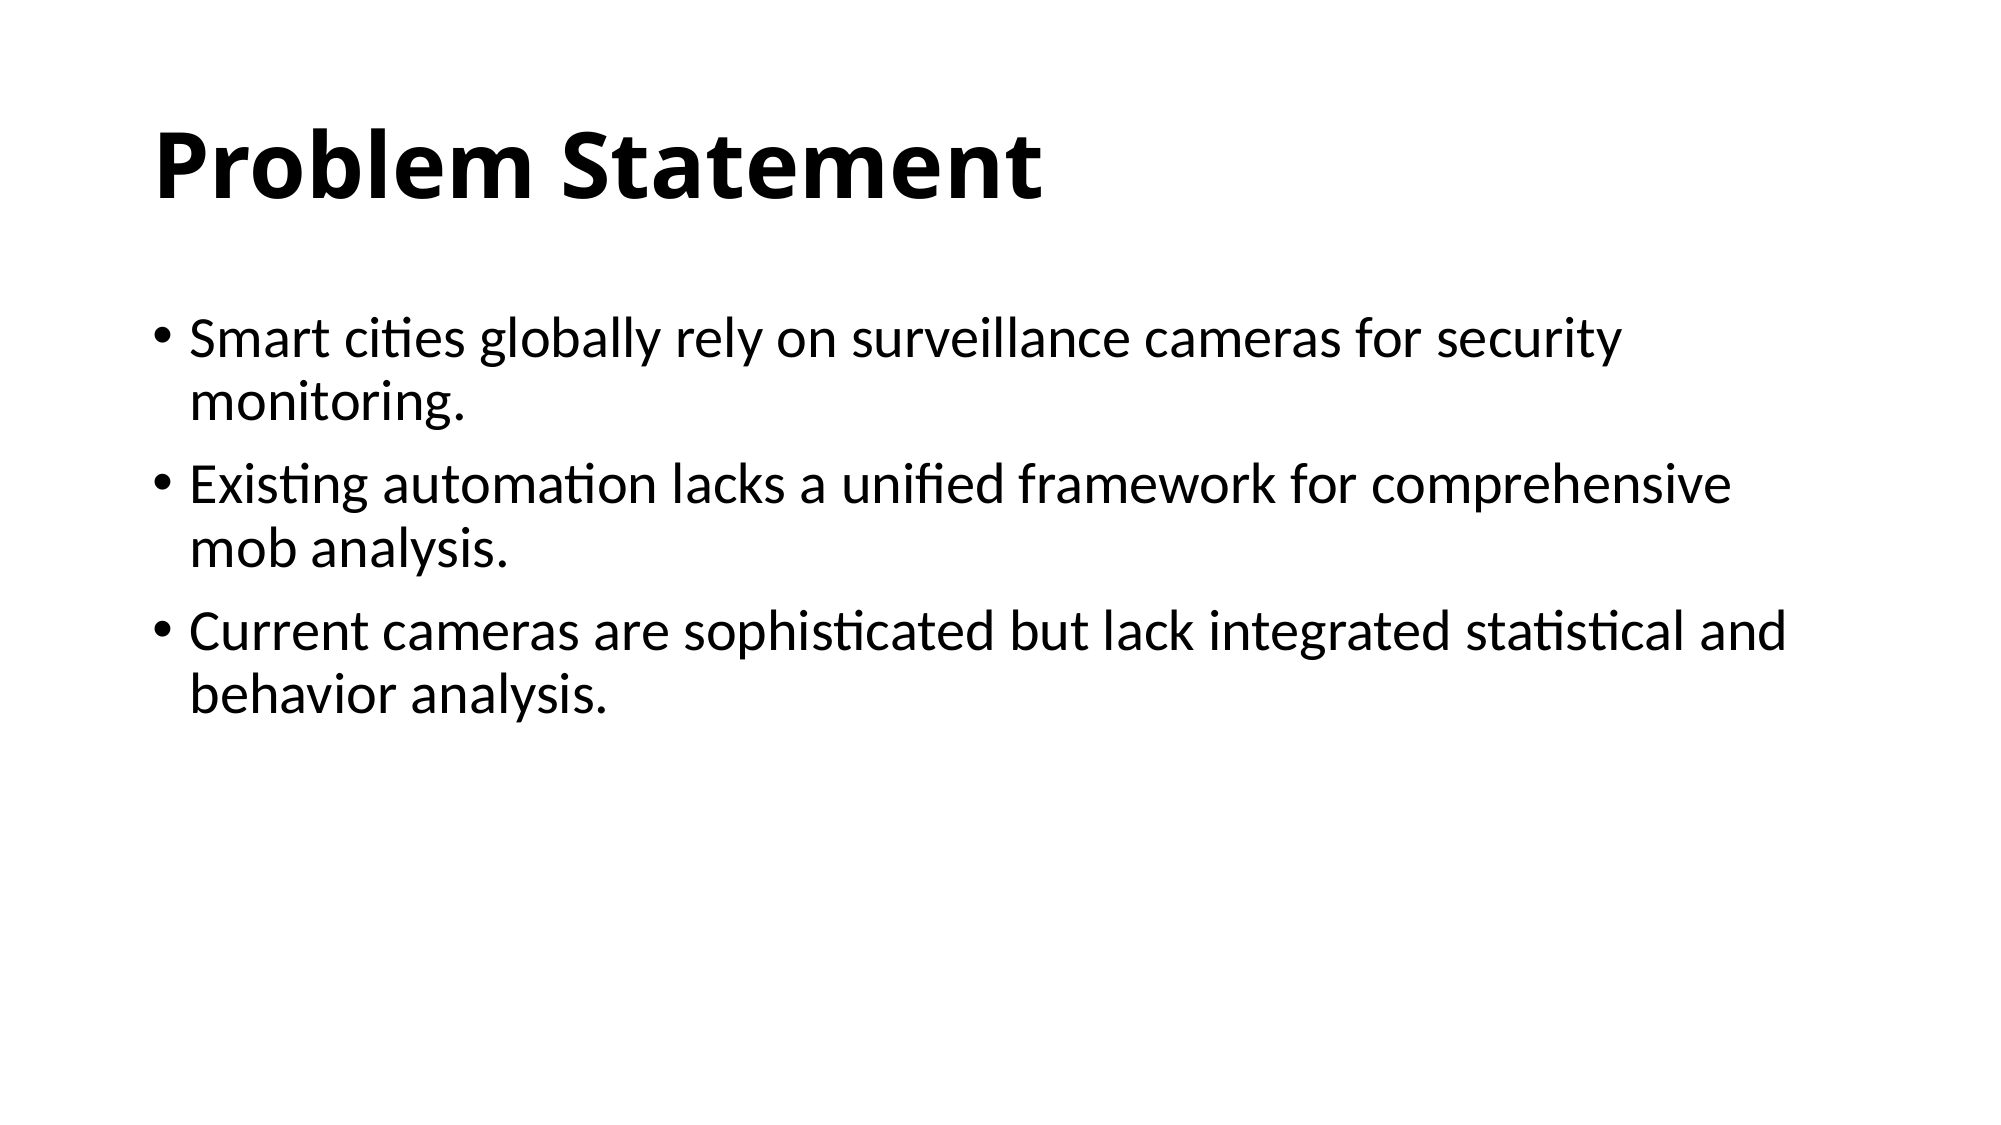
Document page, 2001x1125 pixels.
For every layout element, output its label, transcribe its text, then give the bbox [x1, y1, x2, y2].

list Smart cities globally rely on surveillance cameras for security monitoring. Existing automation lacks a unified framework for comprehensive mob analysis. Current cameras are sophisticated but lack integrated statistical and behavior analysis. [137, 299, 1863, 1014]
title Problem Statement [137, 59, 1863, 278]
